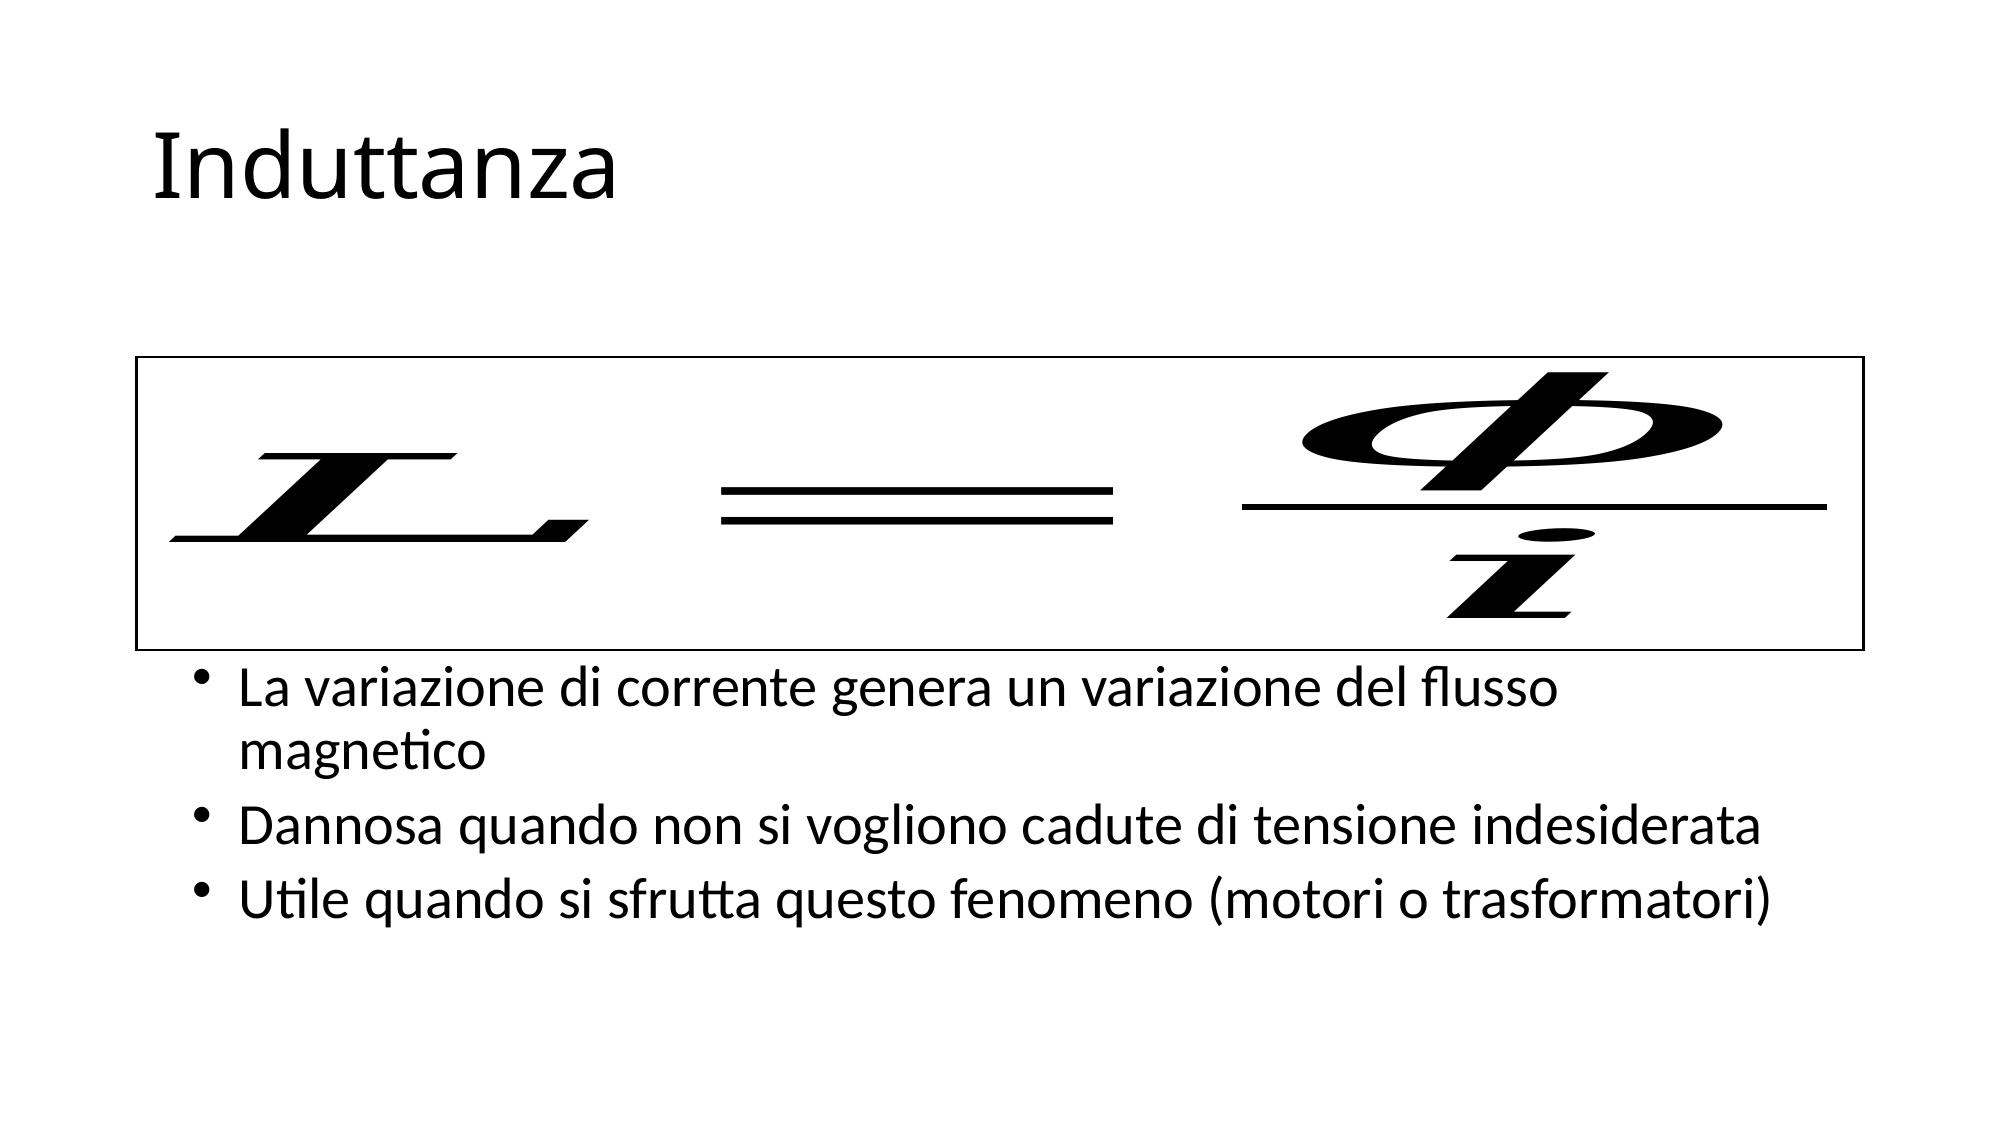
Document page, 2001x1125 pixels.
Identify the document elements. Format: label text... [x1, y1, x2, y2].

title Induttanza [137, 59, 1863, 278]
